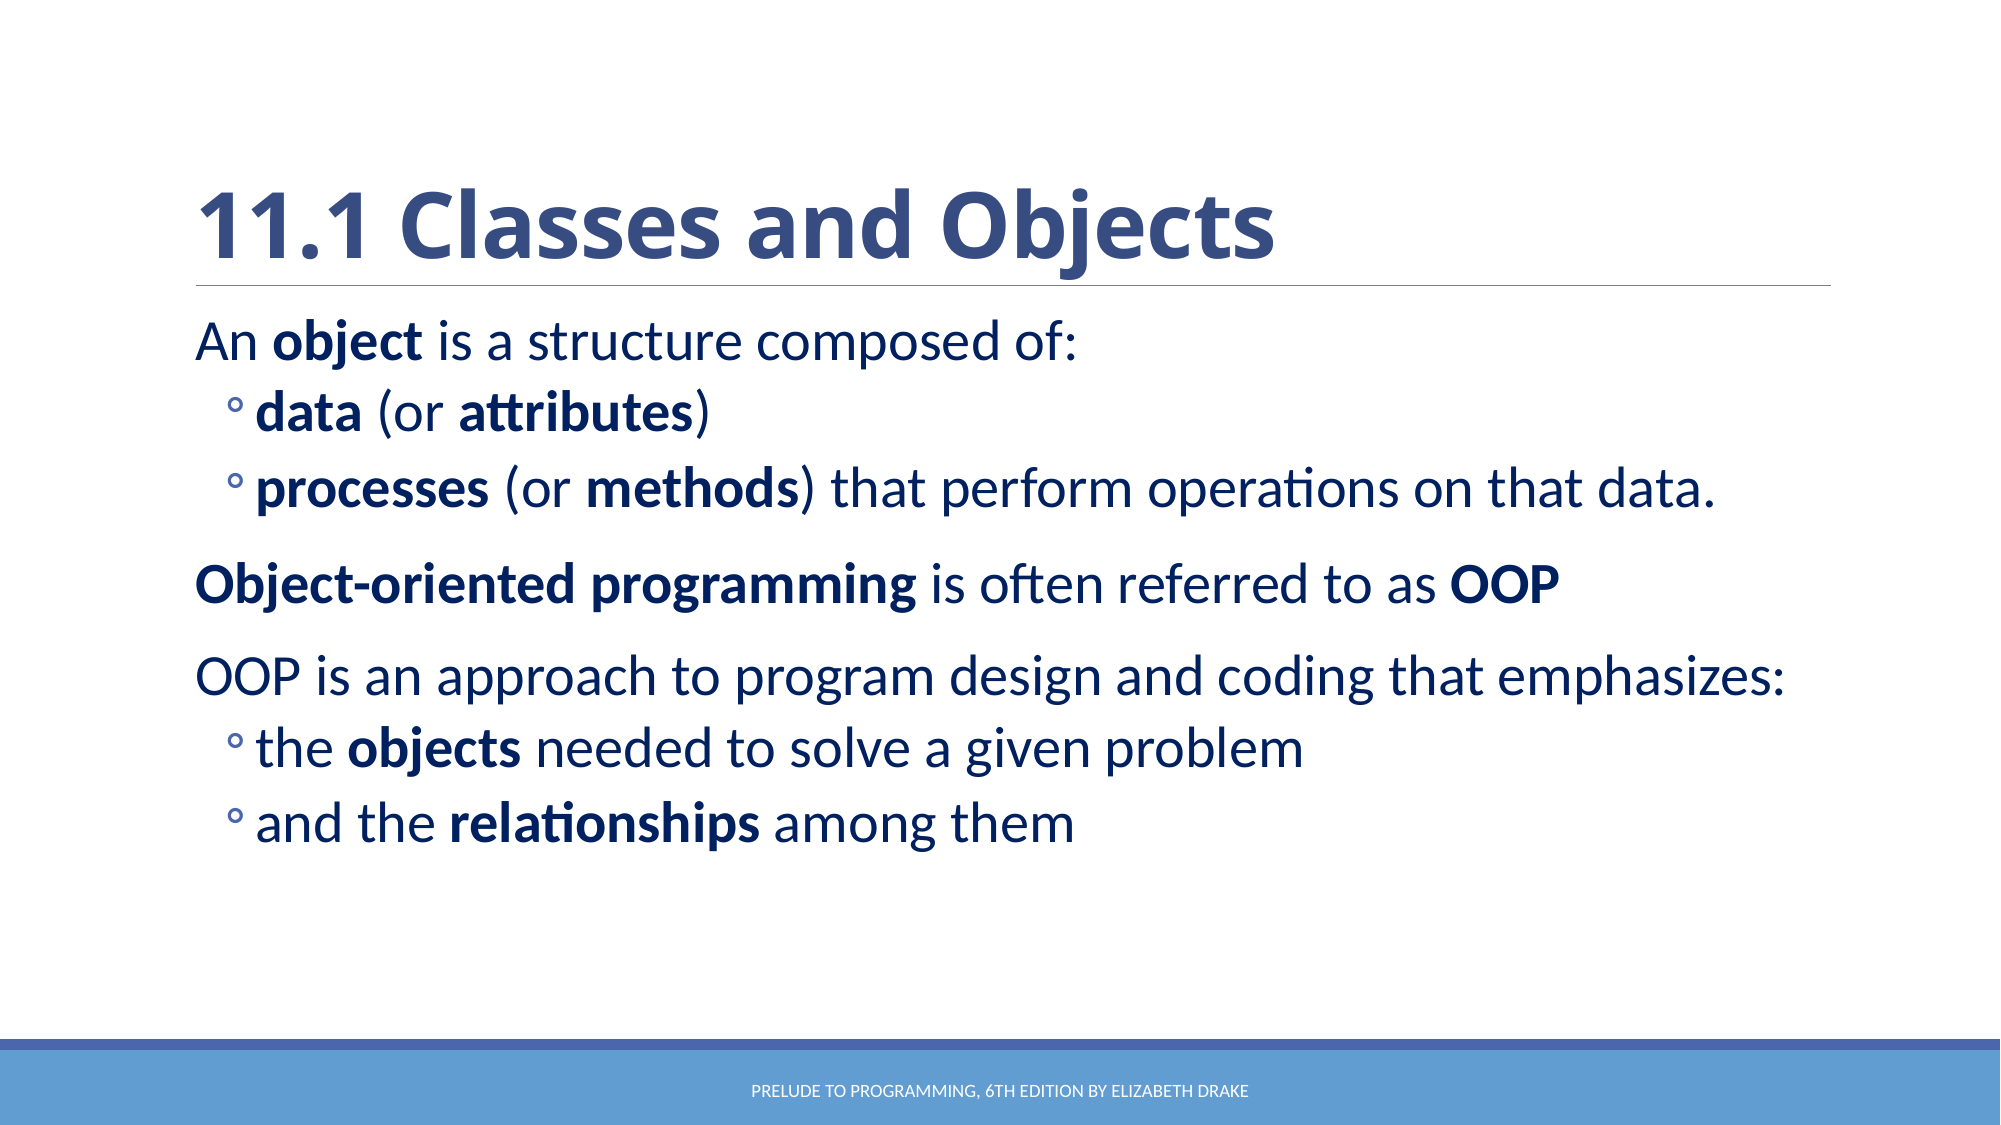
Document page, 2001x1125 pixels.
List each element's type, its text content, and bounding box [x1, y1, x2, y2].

list An object is a structure composed of: data (or attributes) processes (or methods) that perform operations on that data. Object-oriented programming is often referred to as OOP OOP is an approach to program design and coding that emphasizes: the objects needed to solve a given problem and the relationships among them [180, 302, 1830, 963]
footer Prelude to Programming, 6th edition by Elizabeth Drake [604, 1059, 1396, 1120]
title 11.1 Classes and Objects [180, 47, 1830, 285]
